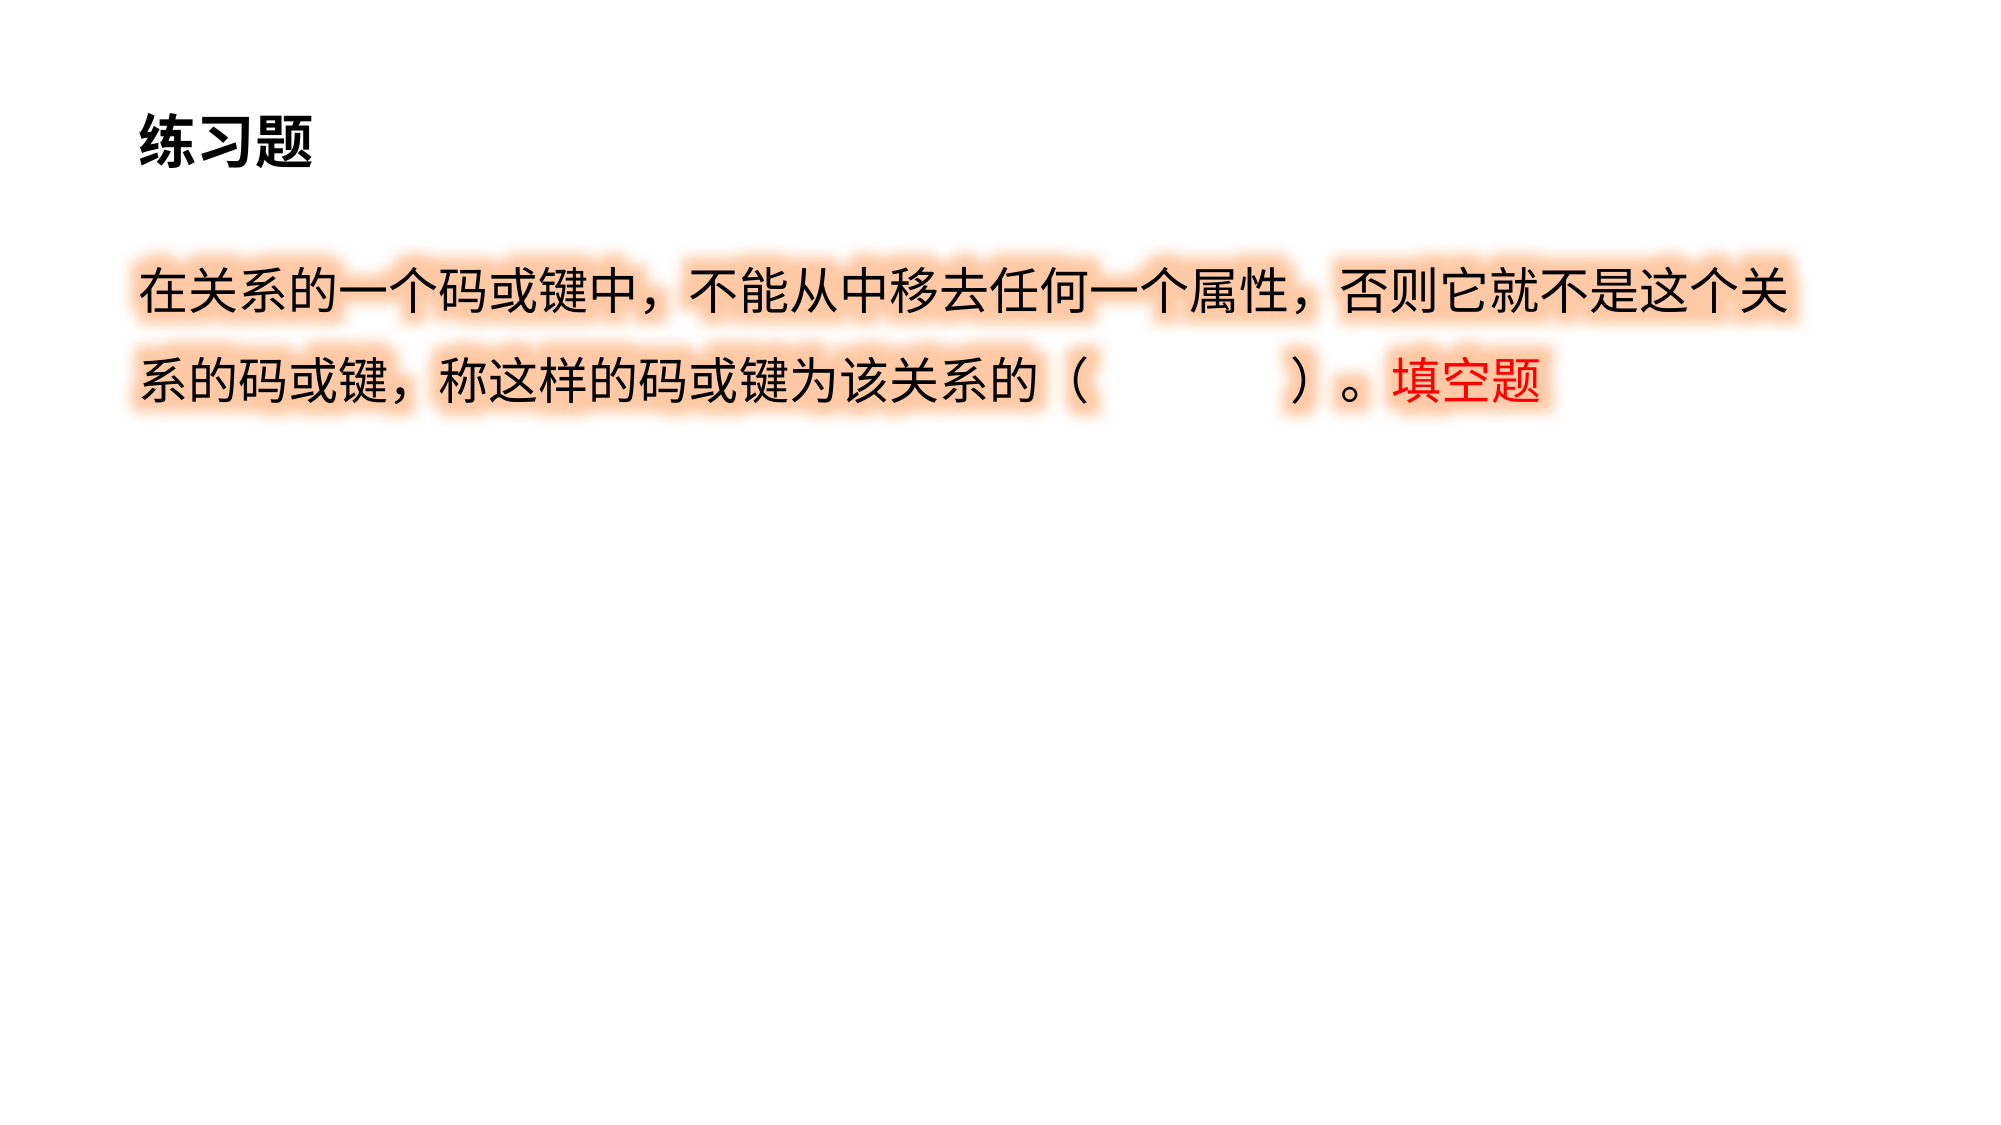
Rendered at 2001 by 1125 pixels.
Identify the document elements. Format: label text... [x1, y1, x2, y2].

text_box 练习题 [120, 95, 1568, 184]
text_box 在关系的一个码或键中，不能从中移去任何一个属性，否则它就不是这个关系的码或键，称这样的码或键为该关系的（ ）。填空题 [120, 219, 1839, 1047]
text_box [117, 216, 1843, 1051]
table_cell [113, 212, 1847, 1055]
